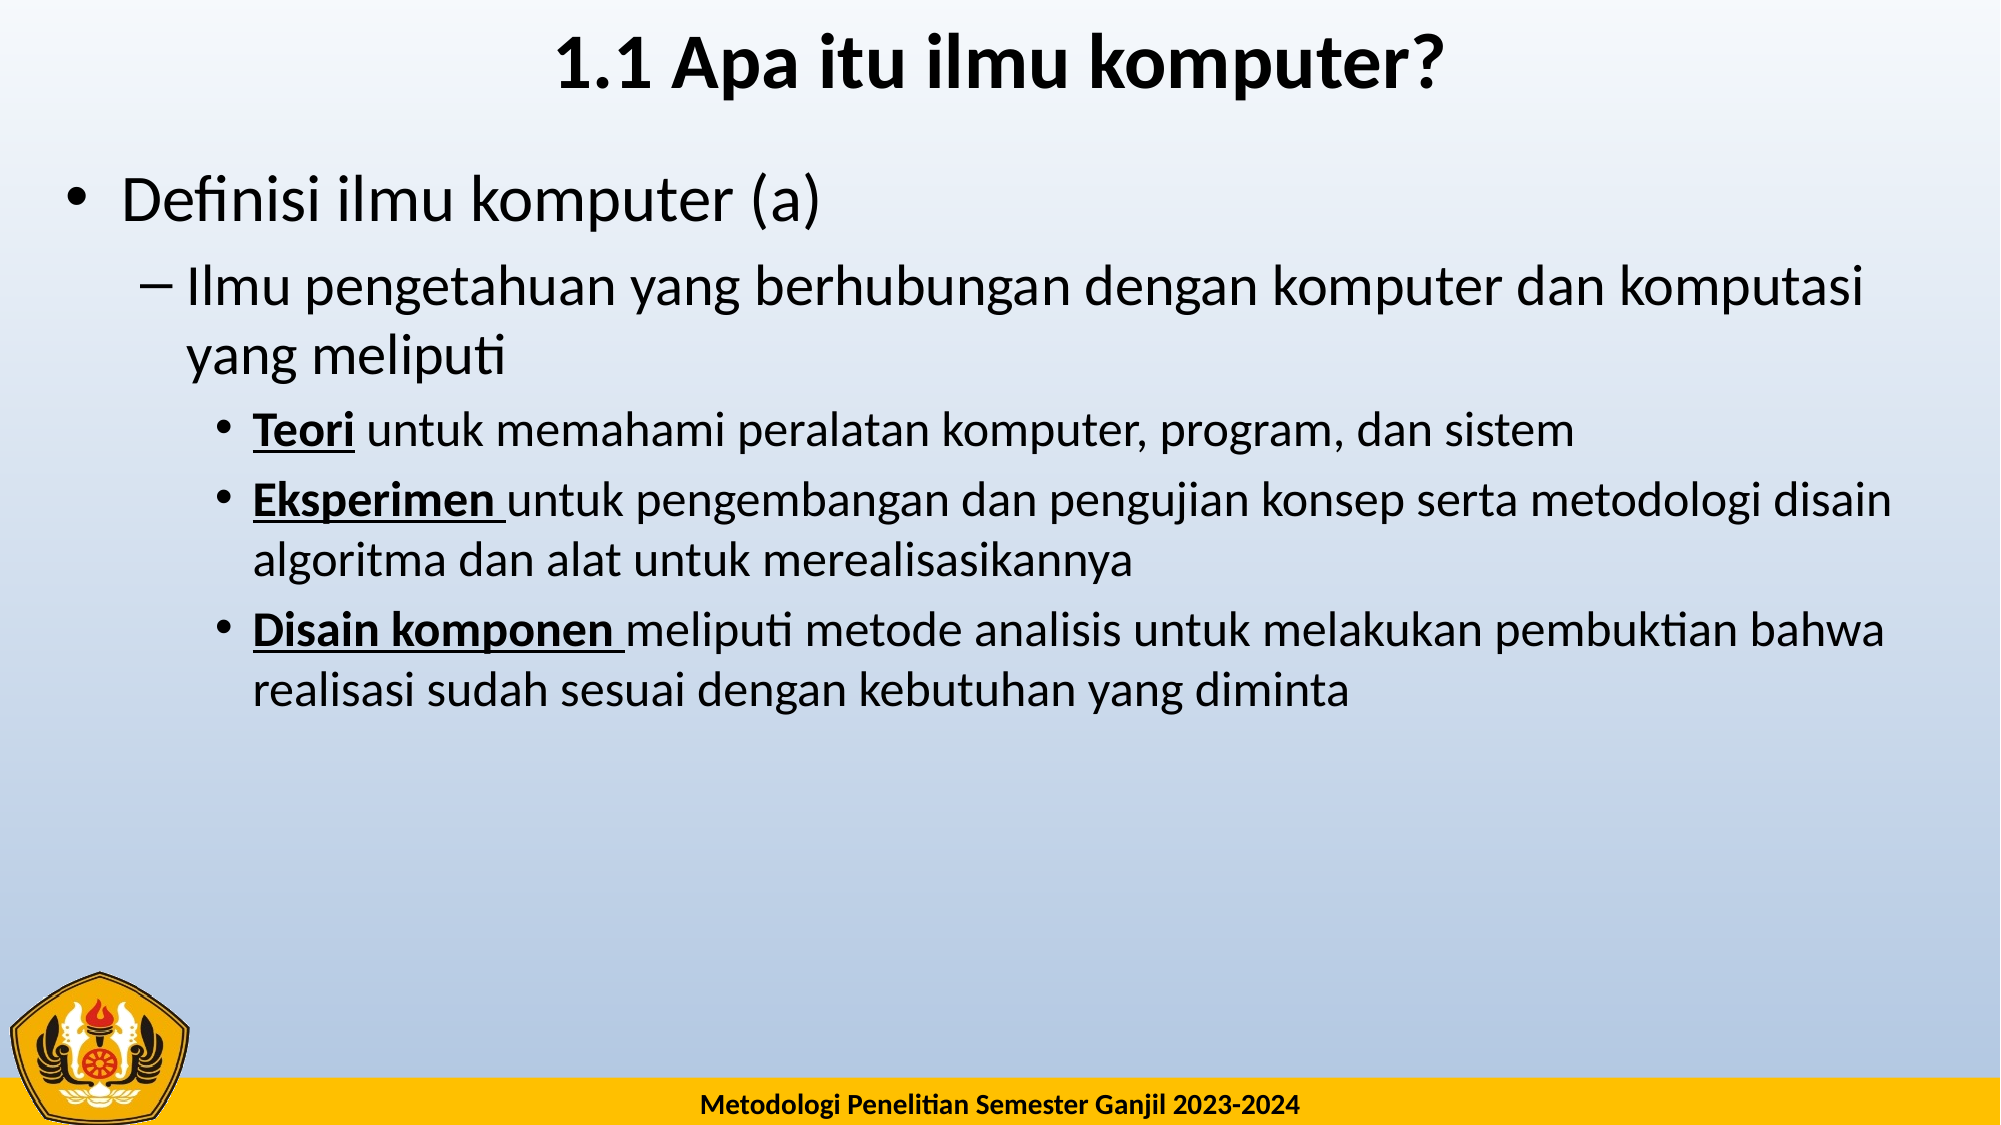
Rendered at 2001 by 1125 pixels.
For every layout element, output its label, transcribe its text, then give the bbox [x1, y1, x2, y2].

list Definisi ilmu komputer (a) Ilmu pengetahuan yang berhubungan dengan komputer dan komputasi yang meliputi Teori untuk memahami peralatan komputer, program, dan sistem Eksperimen untuk pengembangan dan pengujian konsep serta metodologi disain algoritma dan alat untuk merealisasikannya Disain komponen meliputi metode analisis untuk melakukan pembuktian bahwa realisasi sudah sesuai dengan kebutuhan yang diminta [50, 147, 1950, 979]
title 1.1 Apa itu ilmu komputer? [0, 2, 2000, 113]
picture [0, 962, 215, 1125]
